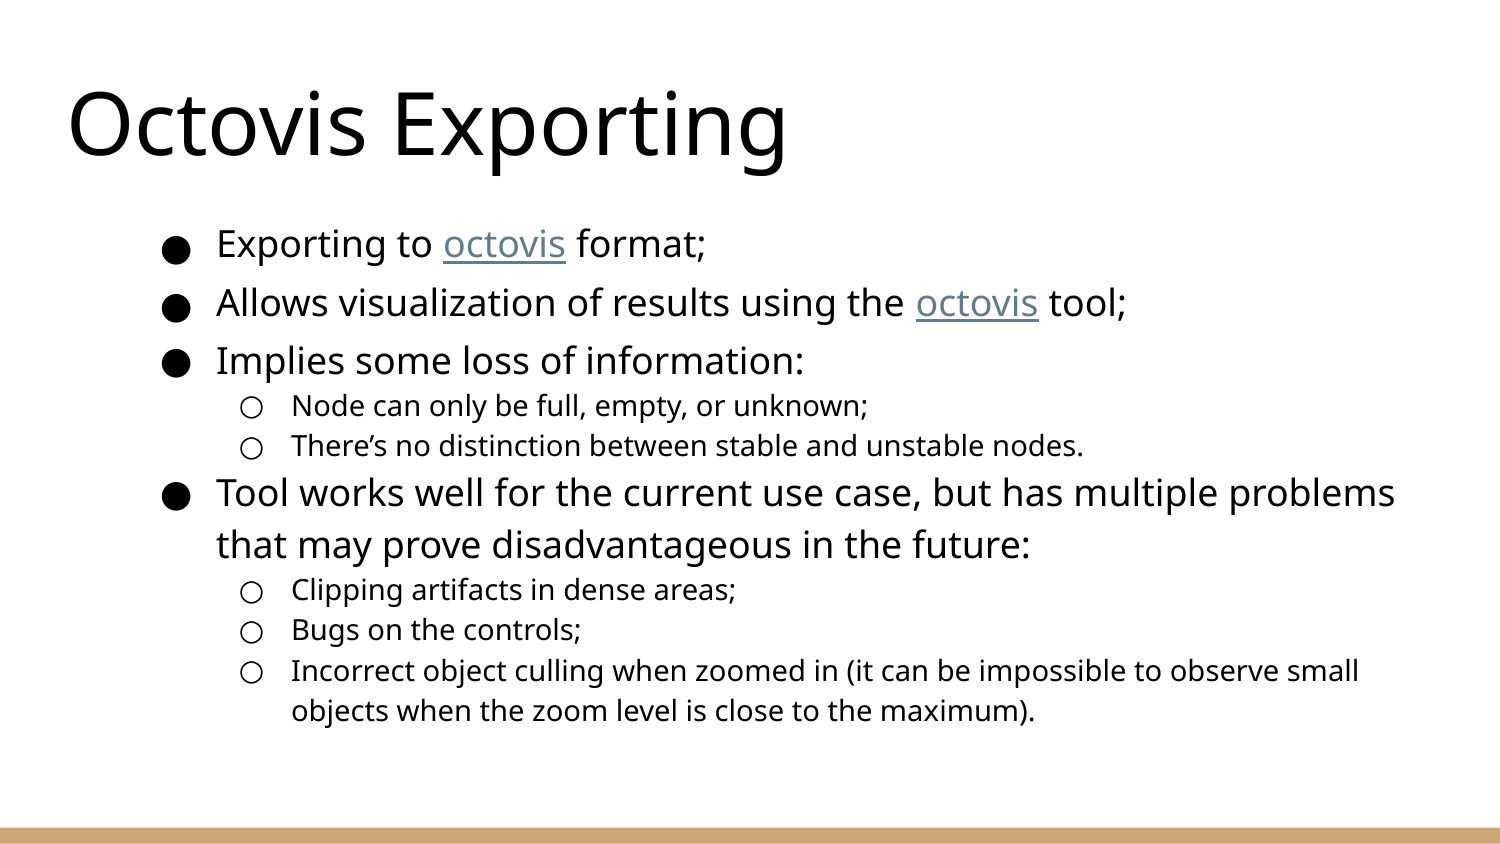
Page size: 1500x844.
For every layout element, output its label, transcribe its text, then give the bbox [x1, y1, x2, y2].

list Exporting to octovis format; Allows visualization of results using the octovis tool; Implies some loss of information: Node can only be full, empty, or unknown; There’s no distinction between stable and unstable nodes. Tool works well for the current use case, but has multiple problems that may prove disadvantageous in the future: Clipping artifacts in dense areas; Bugs on the controls; Incorrect object culling when zoomed in (it can be impossible to observe small objects when the zoom level is close to the maximum). [51, 197, 1433, 781]
title Octovis Exporting [51, 51, 1449, 189]
